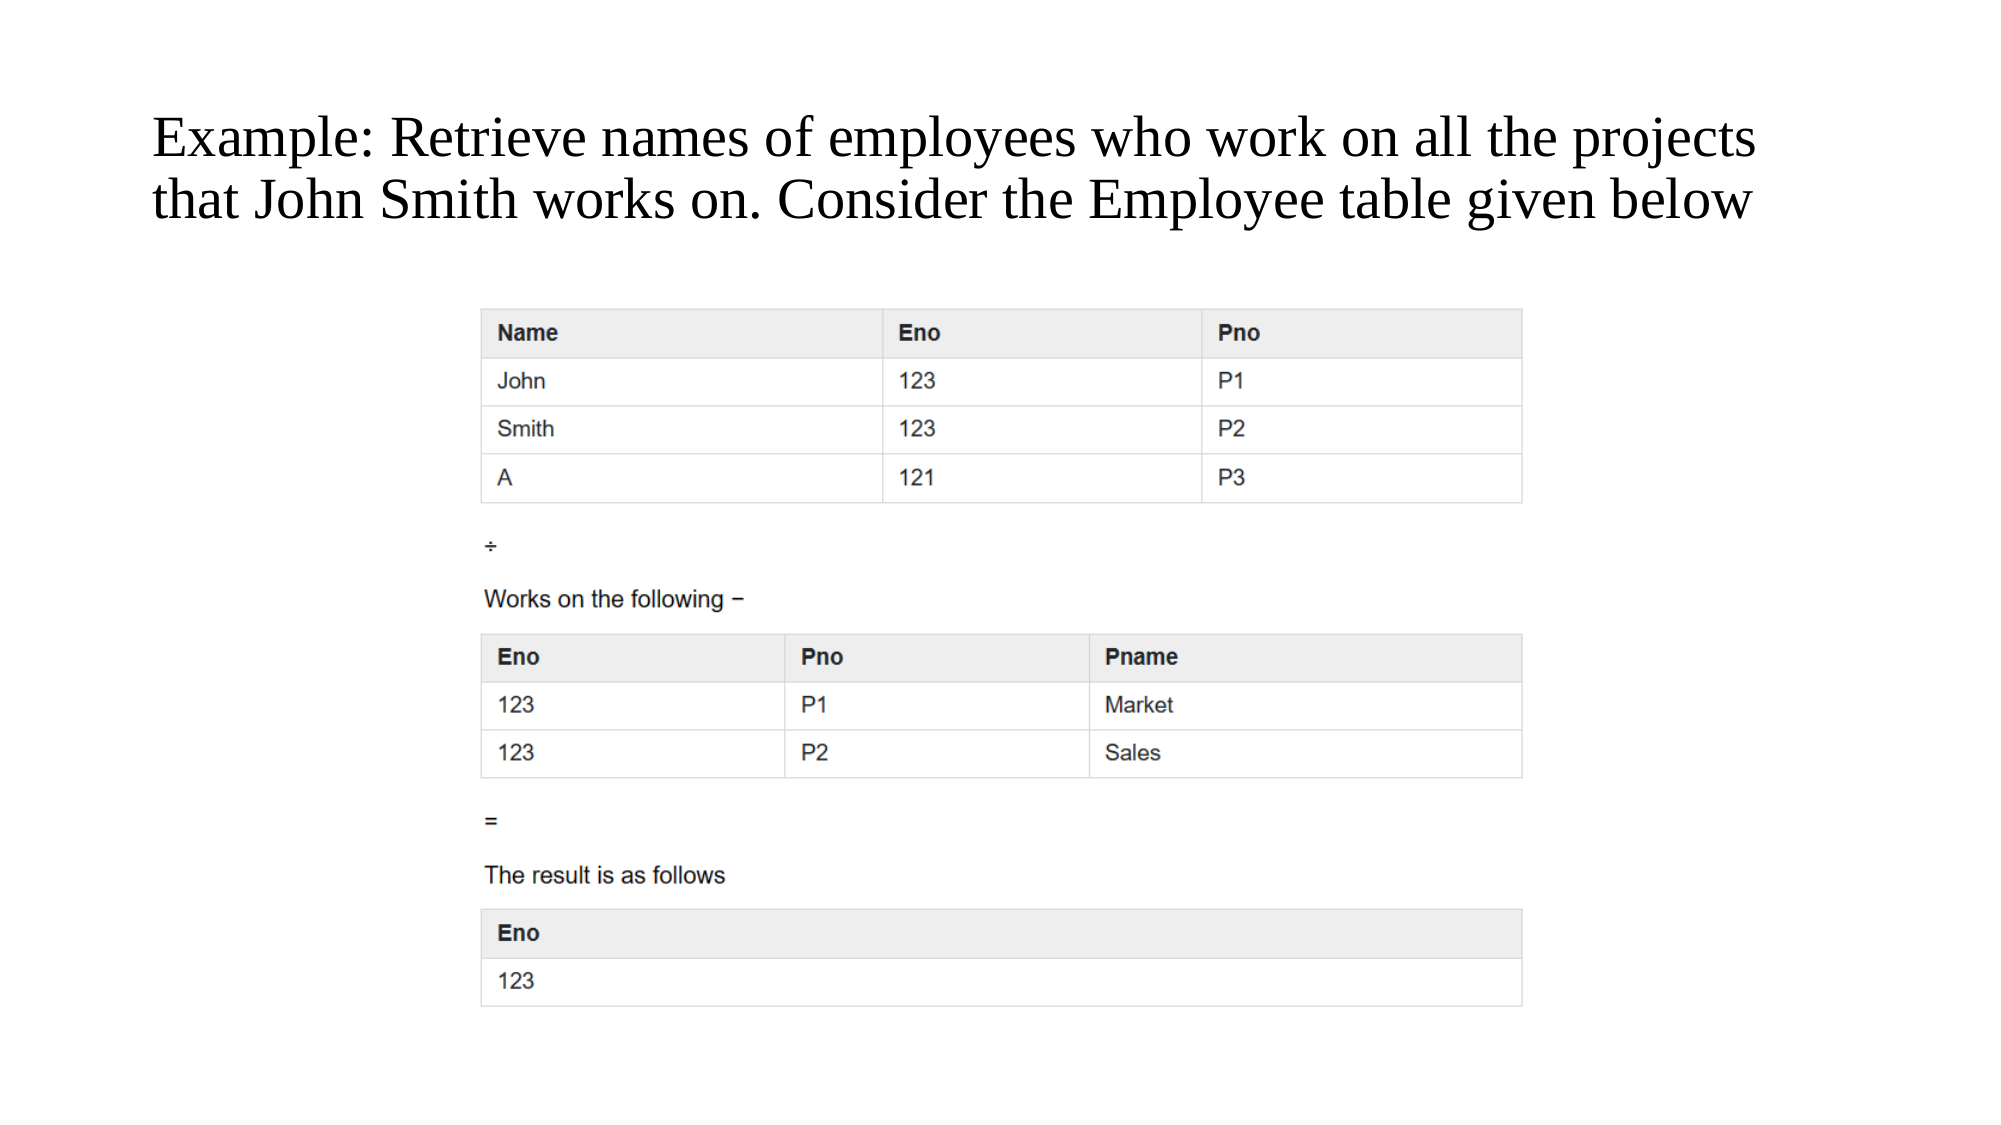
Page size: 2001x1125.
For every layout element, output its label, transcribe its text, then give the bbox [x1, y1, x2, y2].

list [470, 299, 1530, 1014]
title Example: Retrieve names of employees who work on all the projects that John Smith works on. Consider the Employee table given below [137, 59, 1863, 278]
